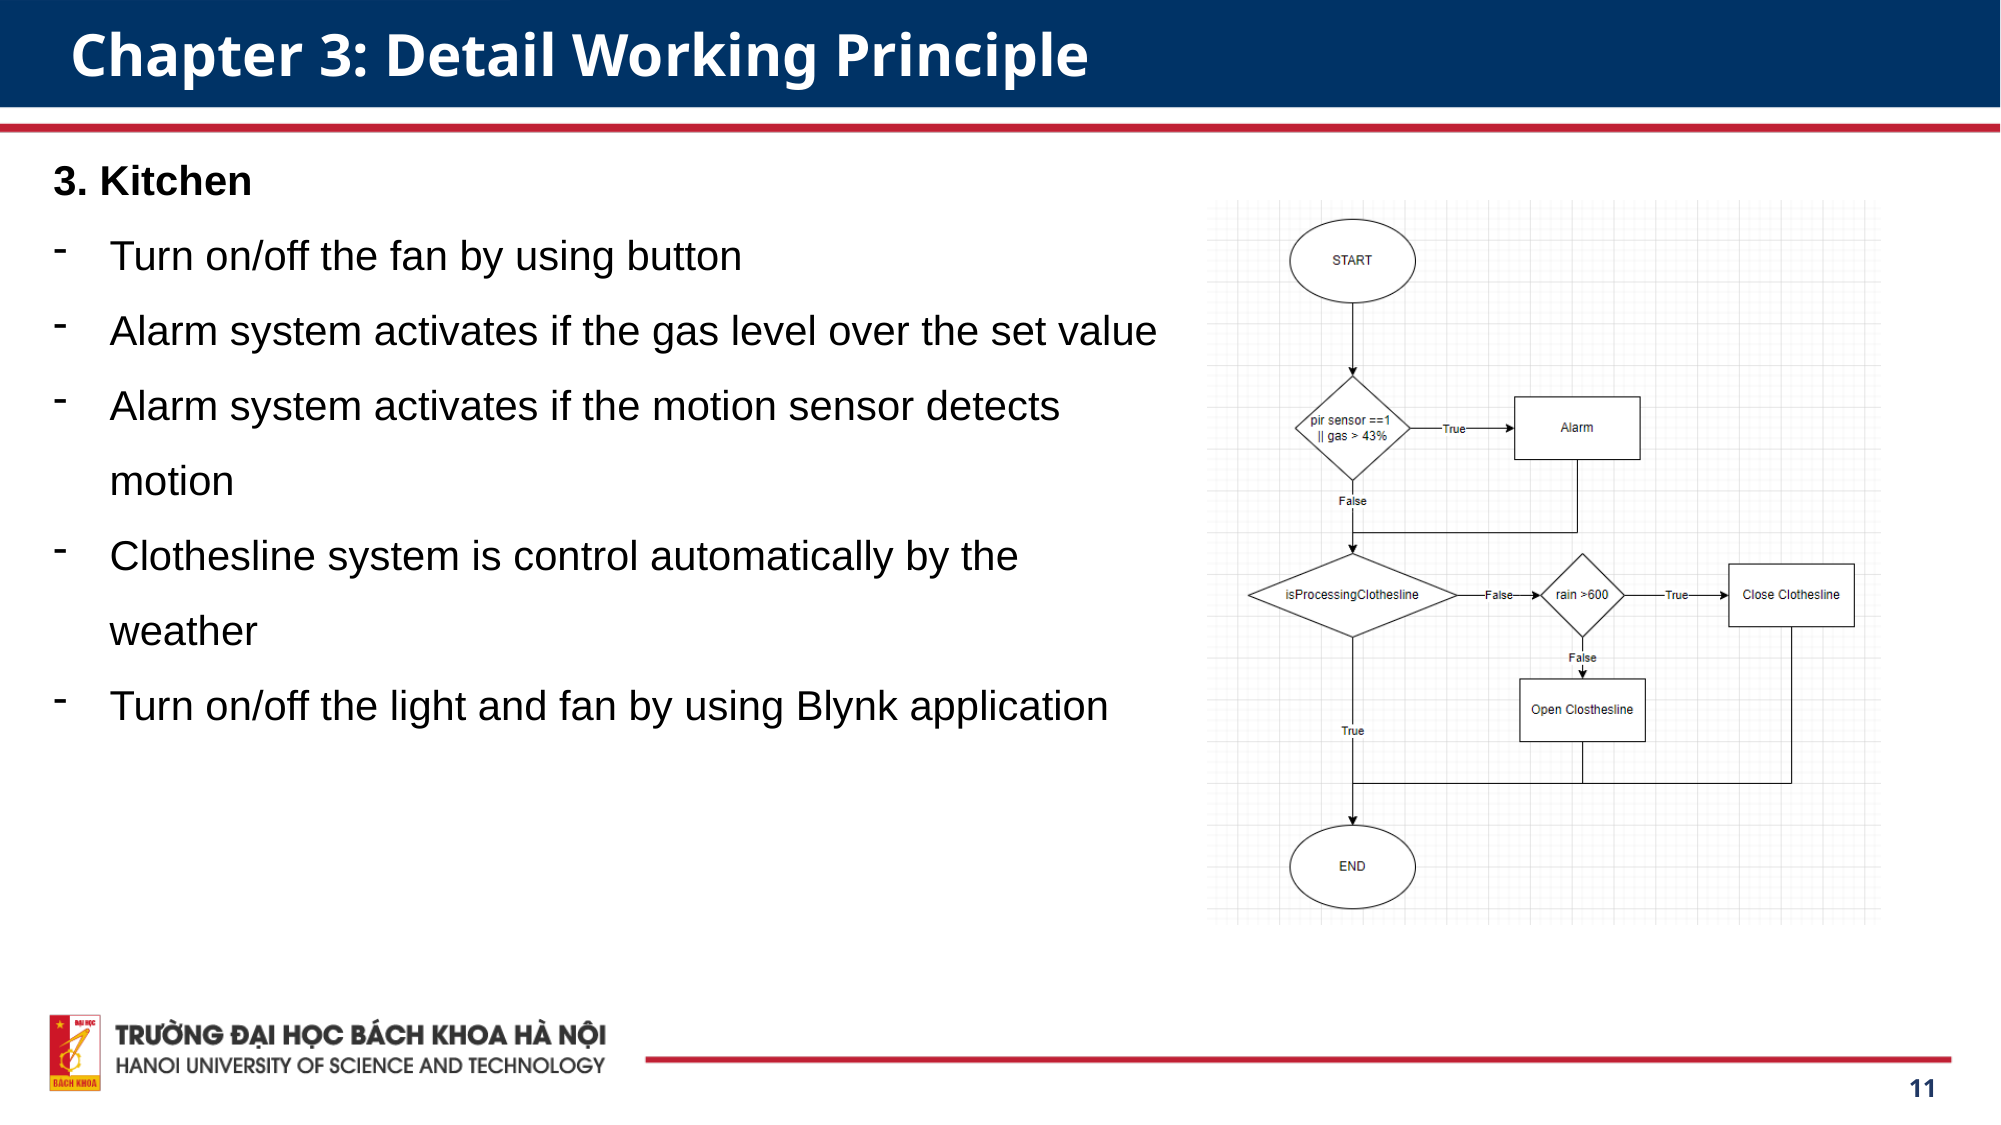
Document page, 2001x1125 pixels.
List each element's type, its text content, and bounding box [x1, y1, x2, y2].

title Chapter 3: Detail Working Principle [55, 18, 1945, 90]
text_box 3. Kitchen Turn on/off the fan by using button Alarm system activates if the gas level over the set value Alarm system activates if the motion sensor detects motion Clothesline system is control automatically by the weather Turn on/off the light and fan by using Blynk application [38, 145, 1174, 736]
picture [0, 0, 2001, 1125]
slide_number 11 [1502, 1065, 1953, 1125]
